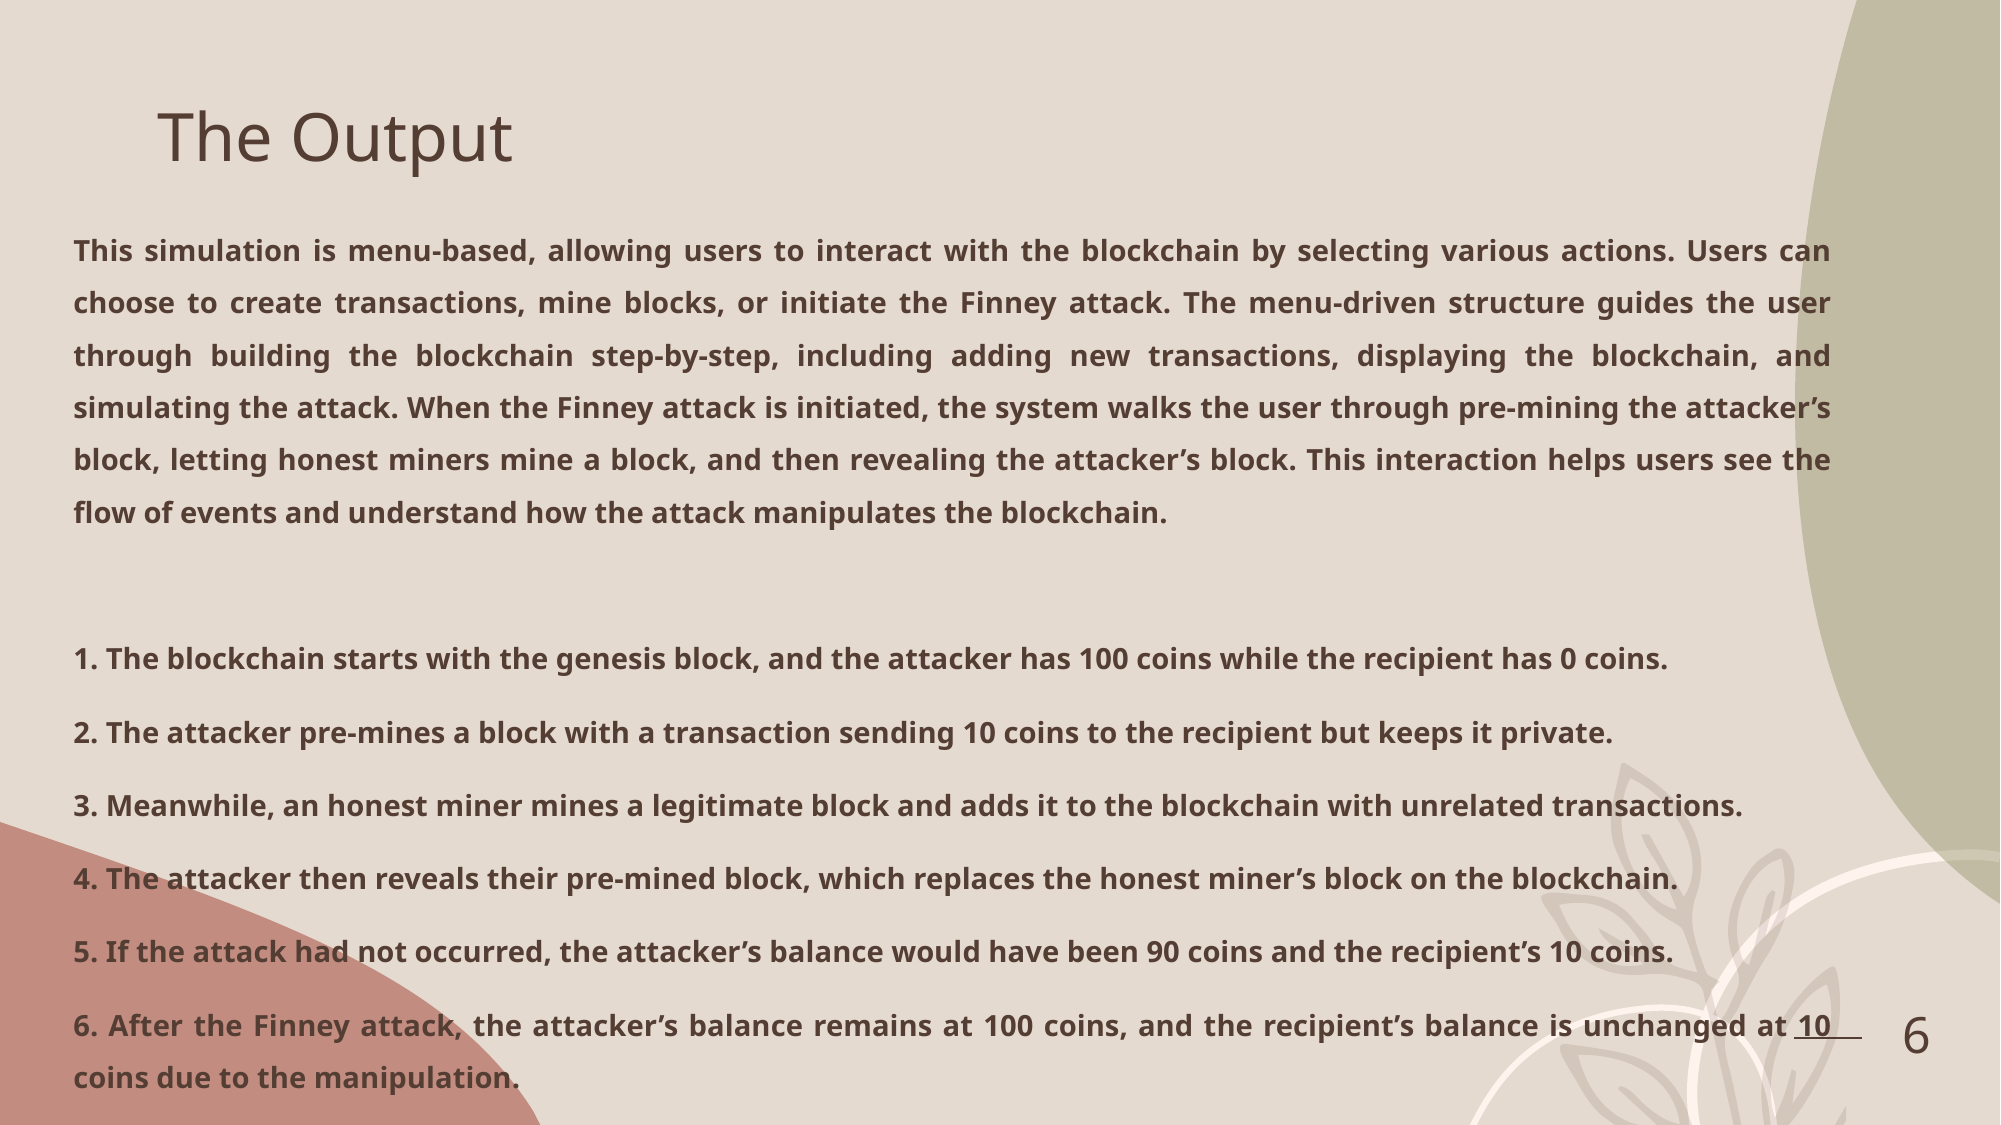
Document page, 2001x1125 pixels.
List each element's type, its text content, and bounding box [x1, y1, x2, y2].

slide_number 6 [1862, 964, 1971, 1112]
title The Output [142, 33, 1379, 184]
list This simulation is menu-based, allowing users to interact with the blockchain by selecting various actions. Users can choose to create transactions, mine blocks, or initiate the Finney attack. The menu-driven structure guides the user through building the blockchain step-by-step, including adding new transactions, displaying the blockchain, and simulating the attack. When the Finney attack is initiated, the system walks the user through pre-mining the attacker’s block, letting honest miners mine a block, and then revealing the attacker’s block. This interaction helps users see the flow of events and understand how the attack manipulates the blockchain. 1. The blockchain starts with the genesis block, and the attacker has 100 coins while the recipient has 0 coins. 2. The attacker pre-mines a block with a transaction sending 10 coins to the recipient but keeps it private. 3. Meanwhile, an honest miner mines a legitimate block and adds it to the blockchain with unrelated transactions. 4. The attacker then reveals their pre-mined block, which replaces the honest miner’s block on the blockchain. 5. If the attack had not occurred, the attacker’s balance would have been 90 coins and the recipient’s 10 coins. 6. After the Finney attack, the attacker’s balance remains at 100 coins, and the recipient’s balance is unchanged at 10 coins due to the manipulation. [58, 206, 1849, 1103]
